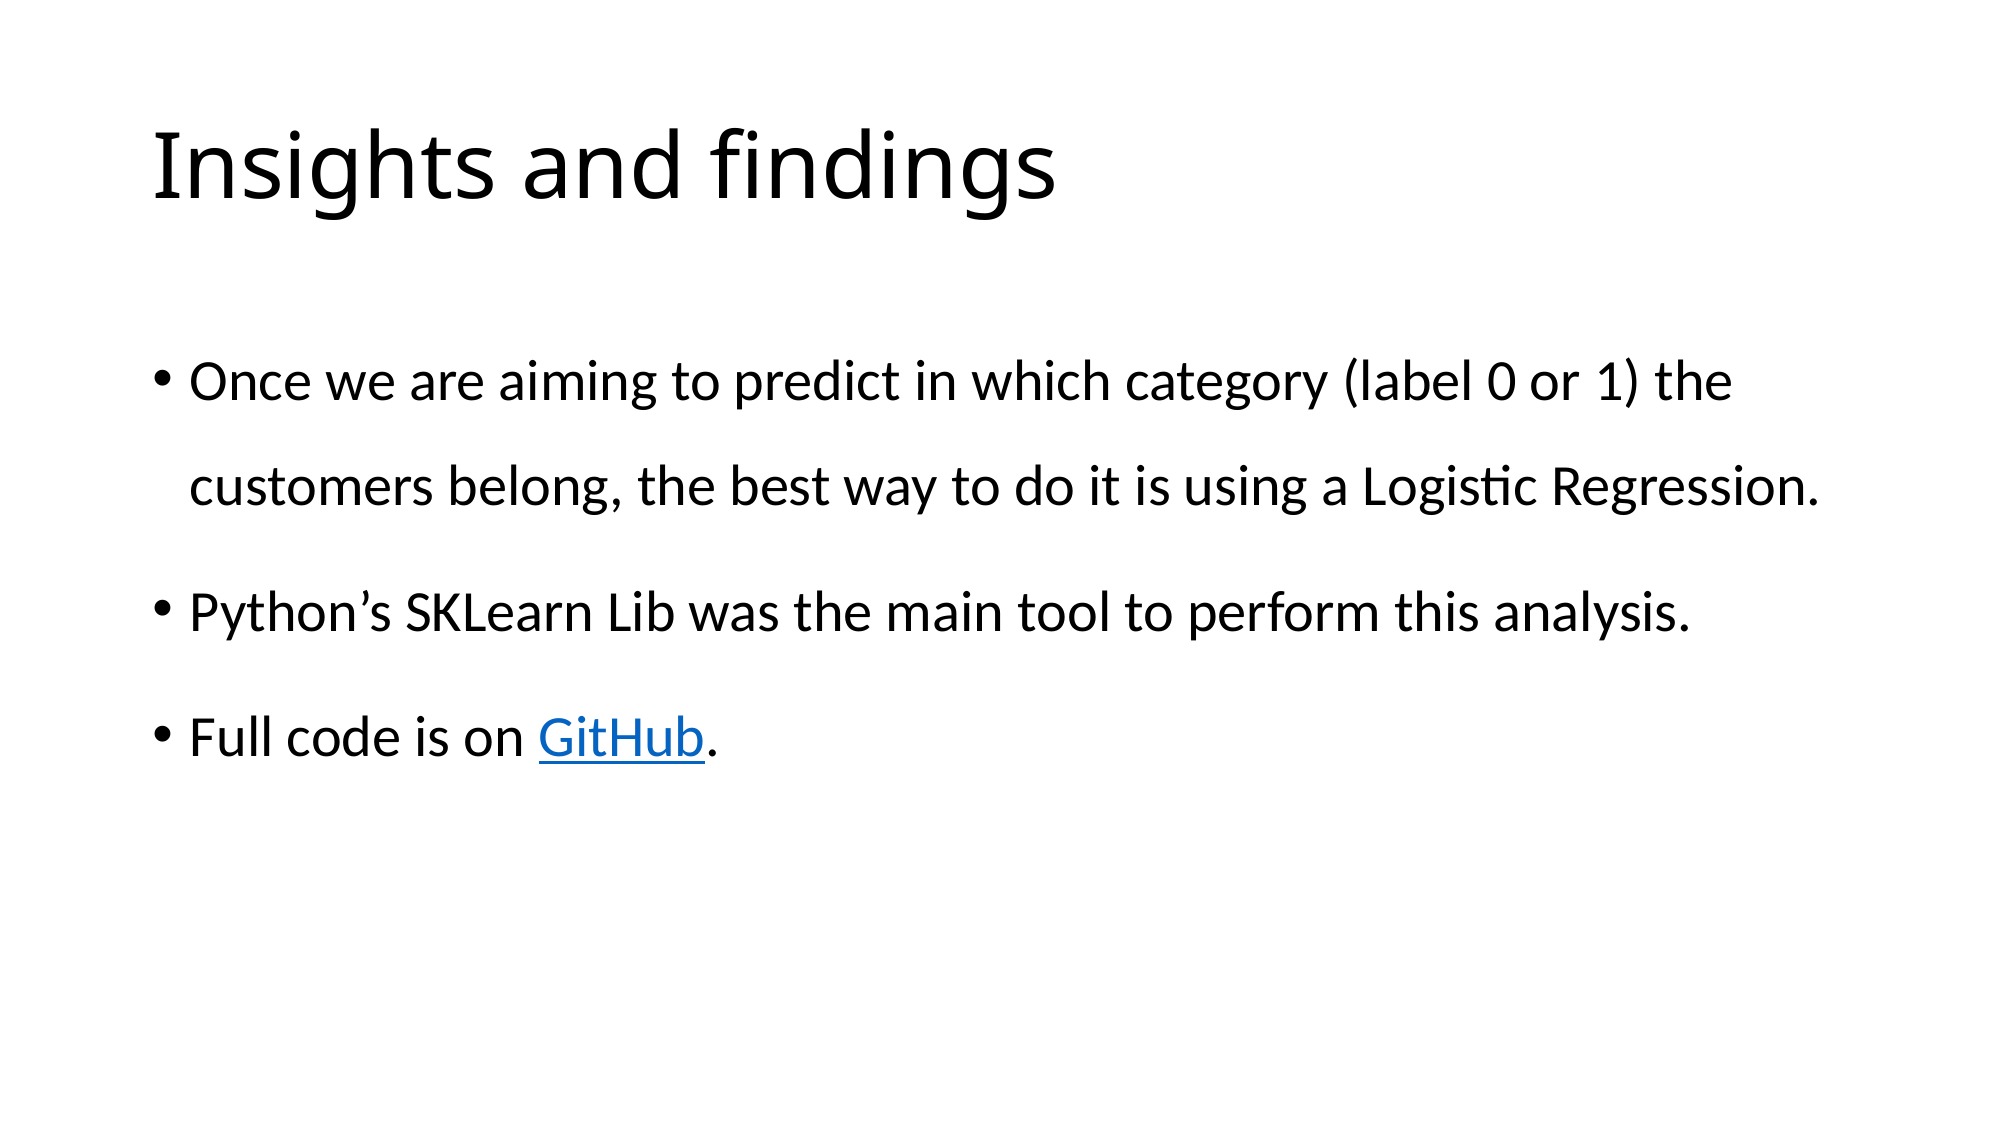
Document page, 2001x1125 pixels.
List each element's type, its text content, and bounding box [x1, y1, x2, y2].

title Insights and findings [137, 59, 1863, 278]
list Once we are aiming to predict in which category (label 0 or 1) the customers belong, the best way to do it is using a Logistic Regression. Python’s SKLearn Lib was the main tool to perform this analysis. Full code is on GitHub. [137, 299, 1863, 1014]
